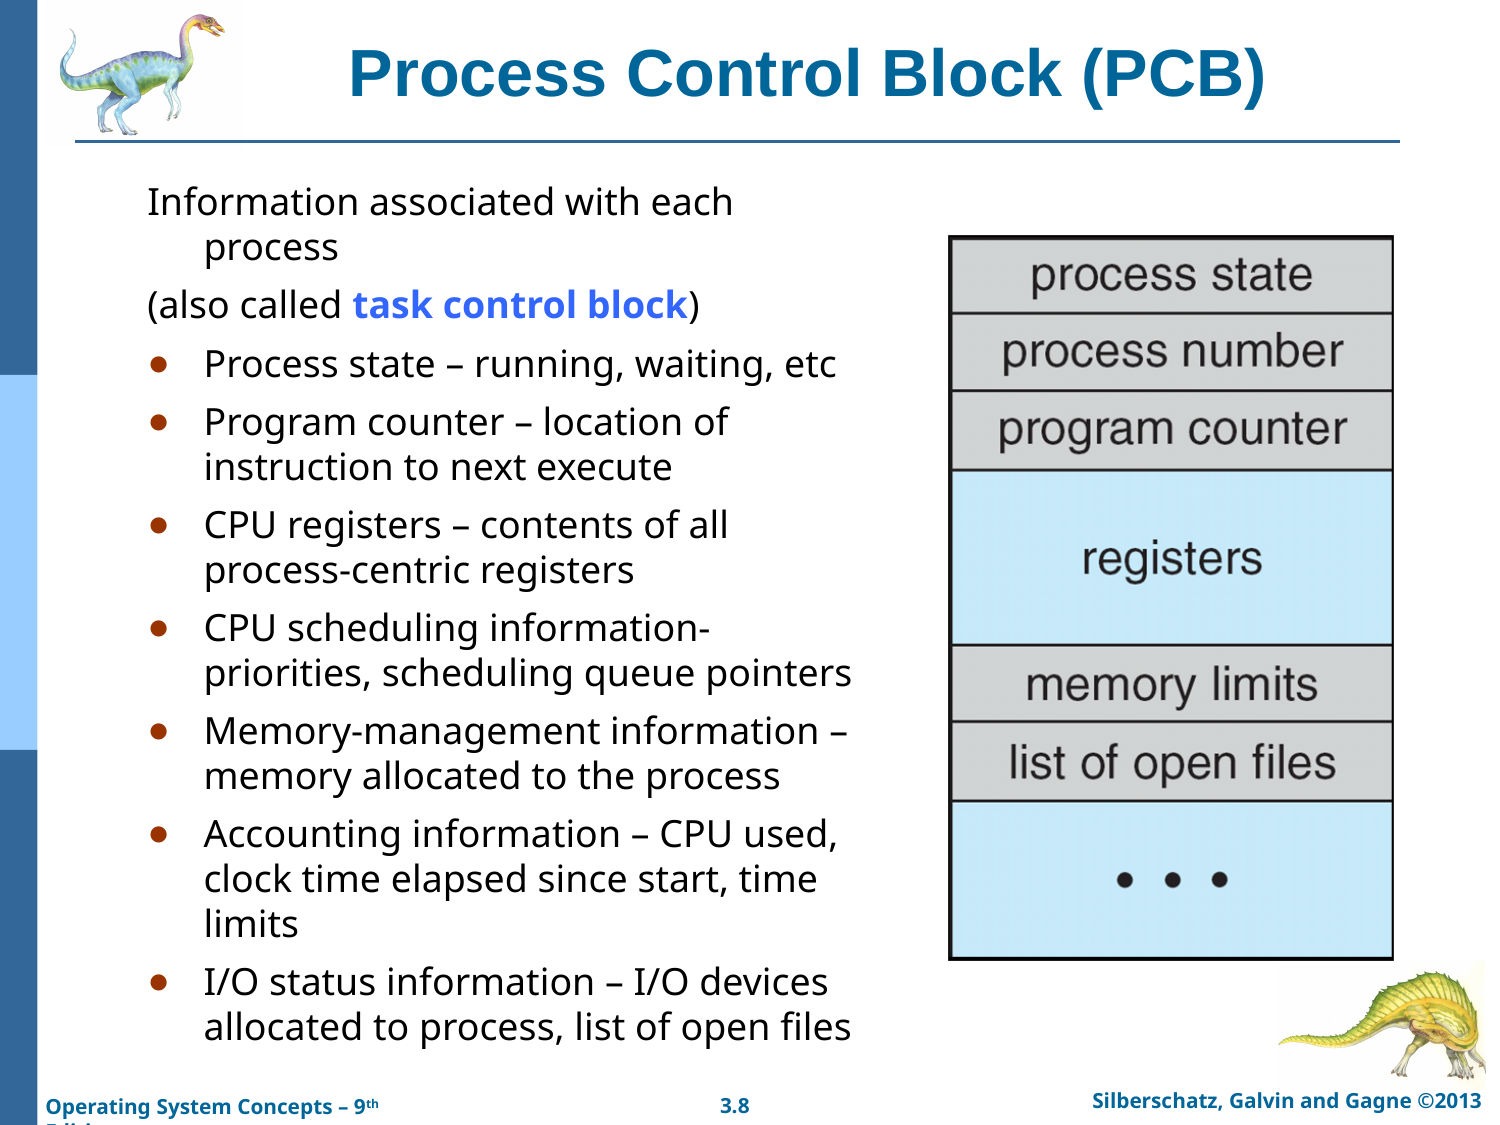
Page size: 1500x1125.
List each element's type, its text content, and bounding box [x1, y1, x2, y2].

picture [941, 228, 1486, 1090]
picture [46, 0, 243, 149]
list Information associated with each process (also called task control block) Process state – running, waiting, etc Program counter – location of instruction to next execute CPU registers – contents of all process-centric registers CPU scheduling information- priorities, scheduling queue pointers Memory-management information – memory allocated to the process Accounting information – CPU used, clock time elapsed since start, time limits I/O status information – I/O devices allocated to process, list of open files [132, 170, 884, 954]
title Process Control Block (PCB) [191, 22, 1425, 117]
